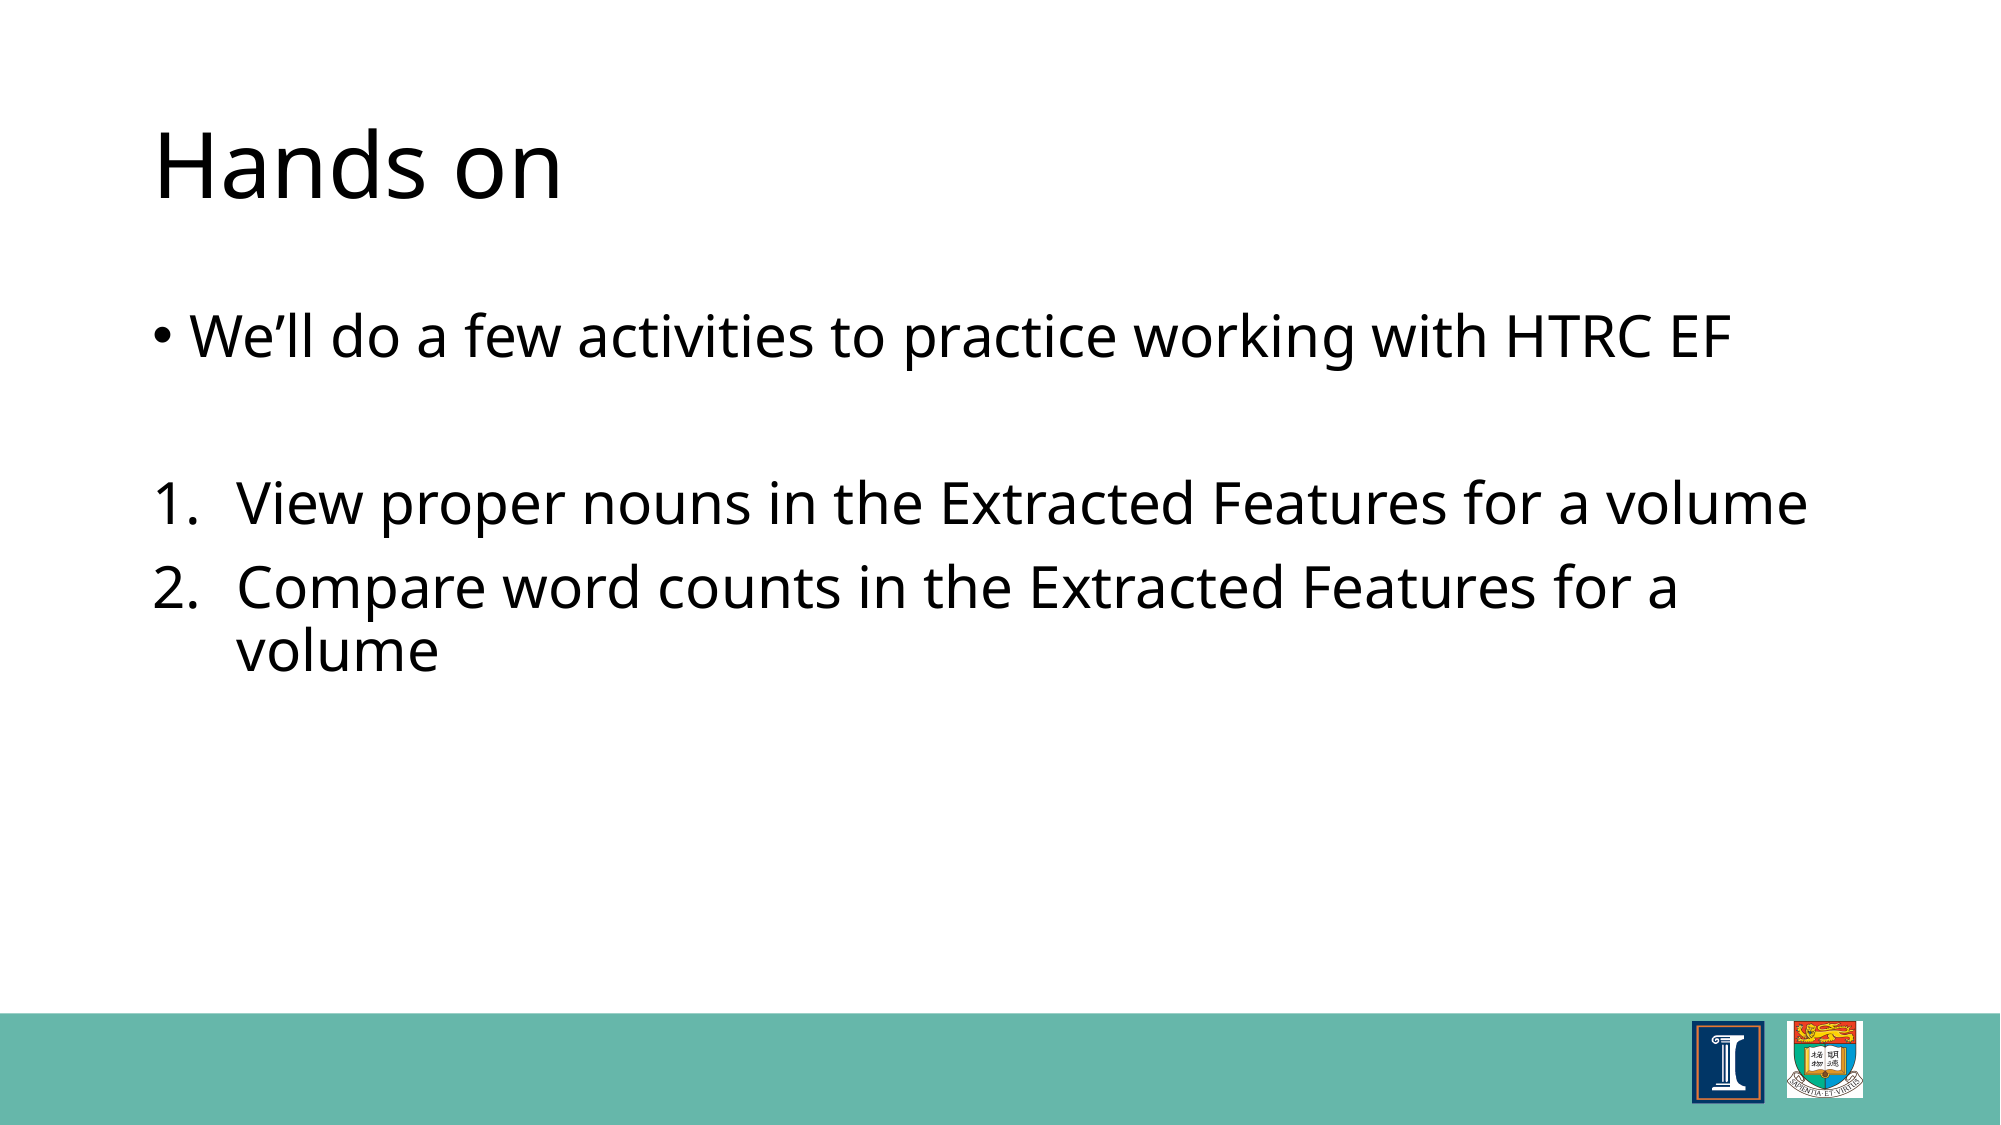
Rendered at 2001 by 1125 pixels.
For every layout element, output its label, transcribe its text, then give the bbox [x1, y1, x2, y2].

picture [1692, 1021, 1765, 1104]
picture [1787, 1021, 1863, 1098]
list We’ll do a few activities to practice working with HTRC EF View proper nouns in the Extracted Features for a volume Compare word counts in the Extracted Features for a volume [137, 299, 1863, 966]
title Hands on [137, 59, 1863, 278]
